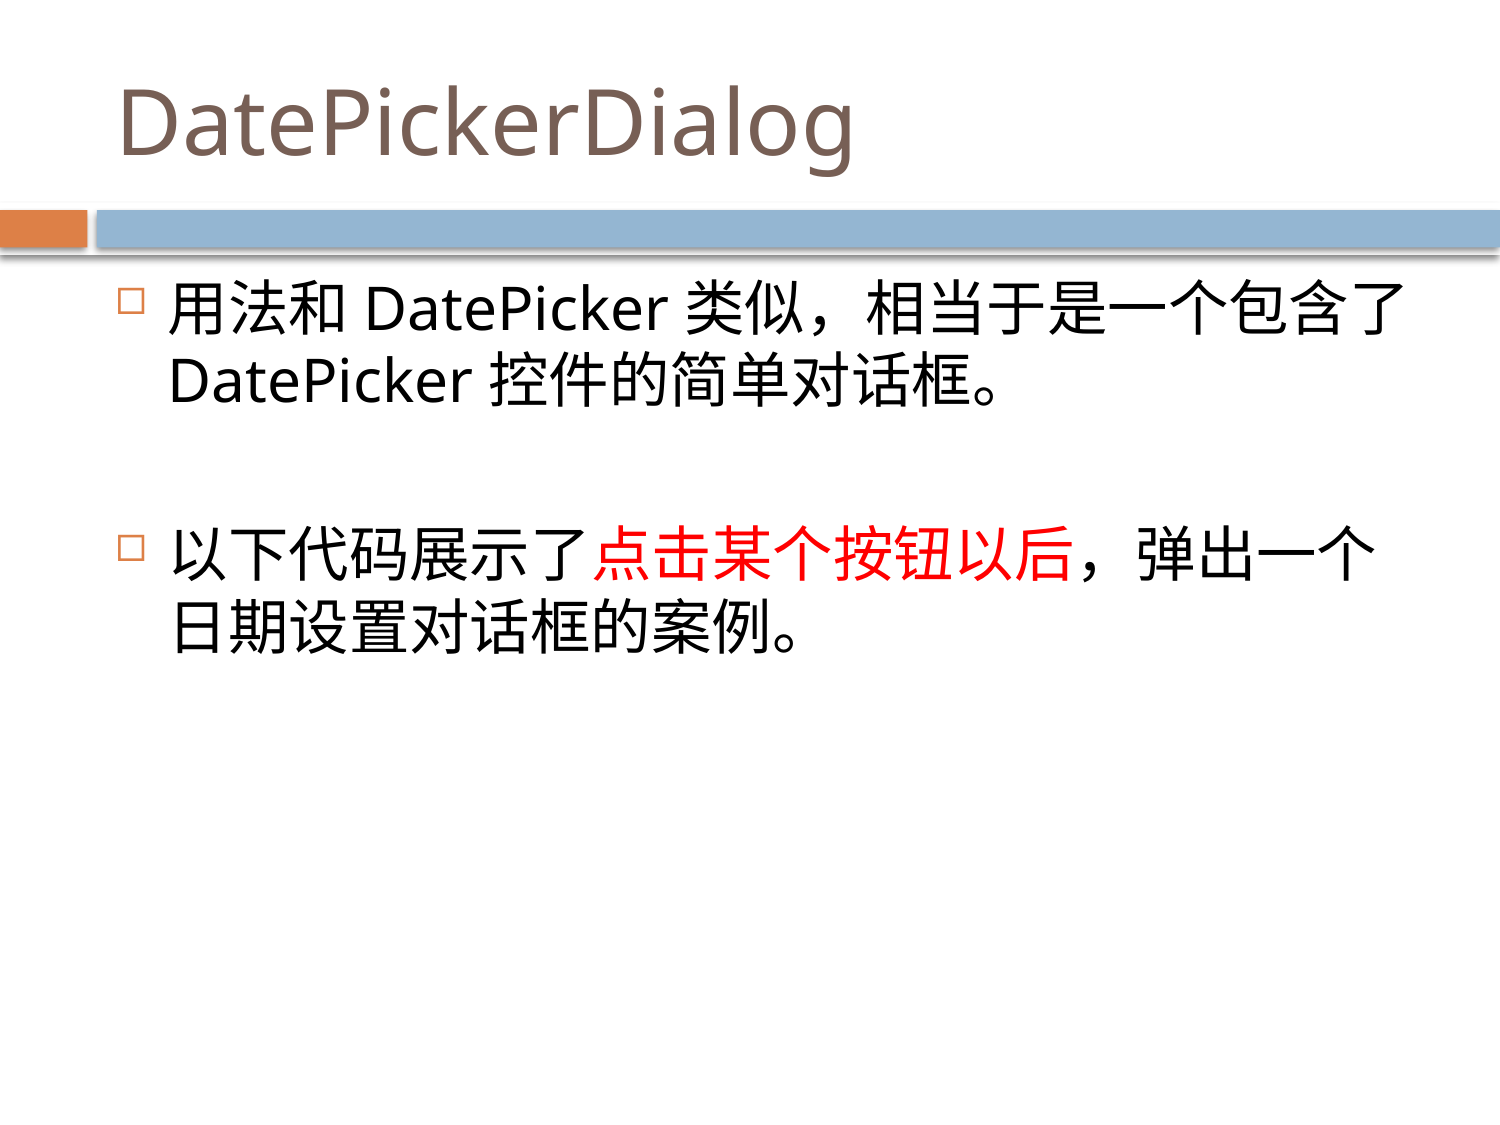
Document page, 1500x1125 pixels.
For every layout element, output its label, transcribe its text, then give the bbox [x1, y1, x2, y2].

title DatePickerDialog [100, 37, 1438, 200]
list 用法和DatePicker类似，相当于是一个包含了DatePicker控件的简单对话框。 以下代码展示了点击某个按钮以后，弹出一个日期设置对话框的案例。 [100, 262, 1438, 1000]
